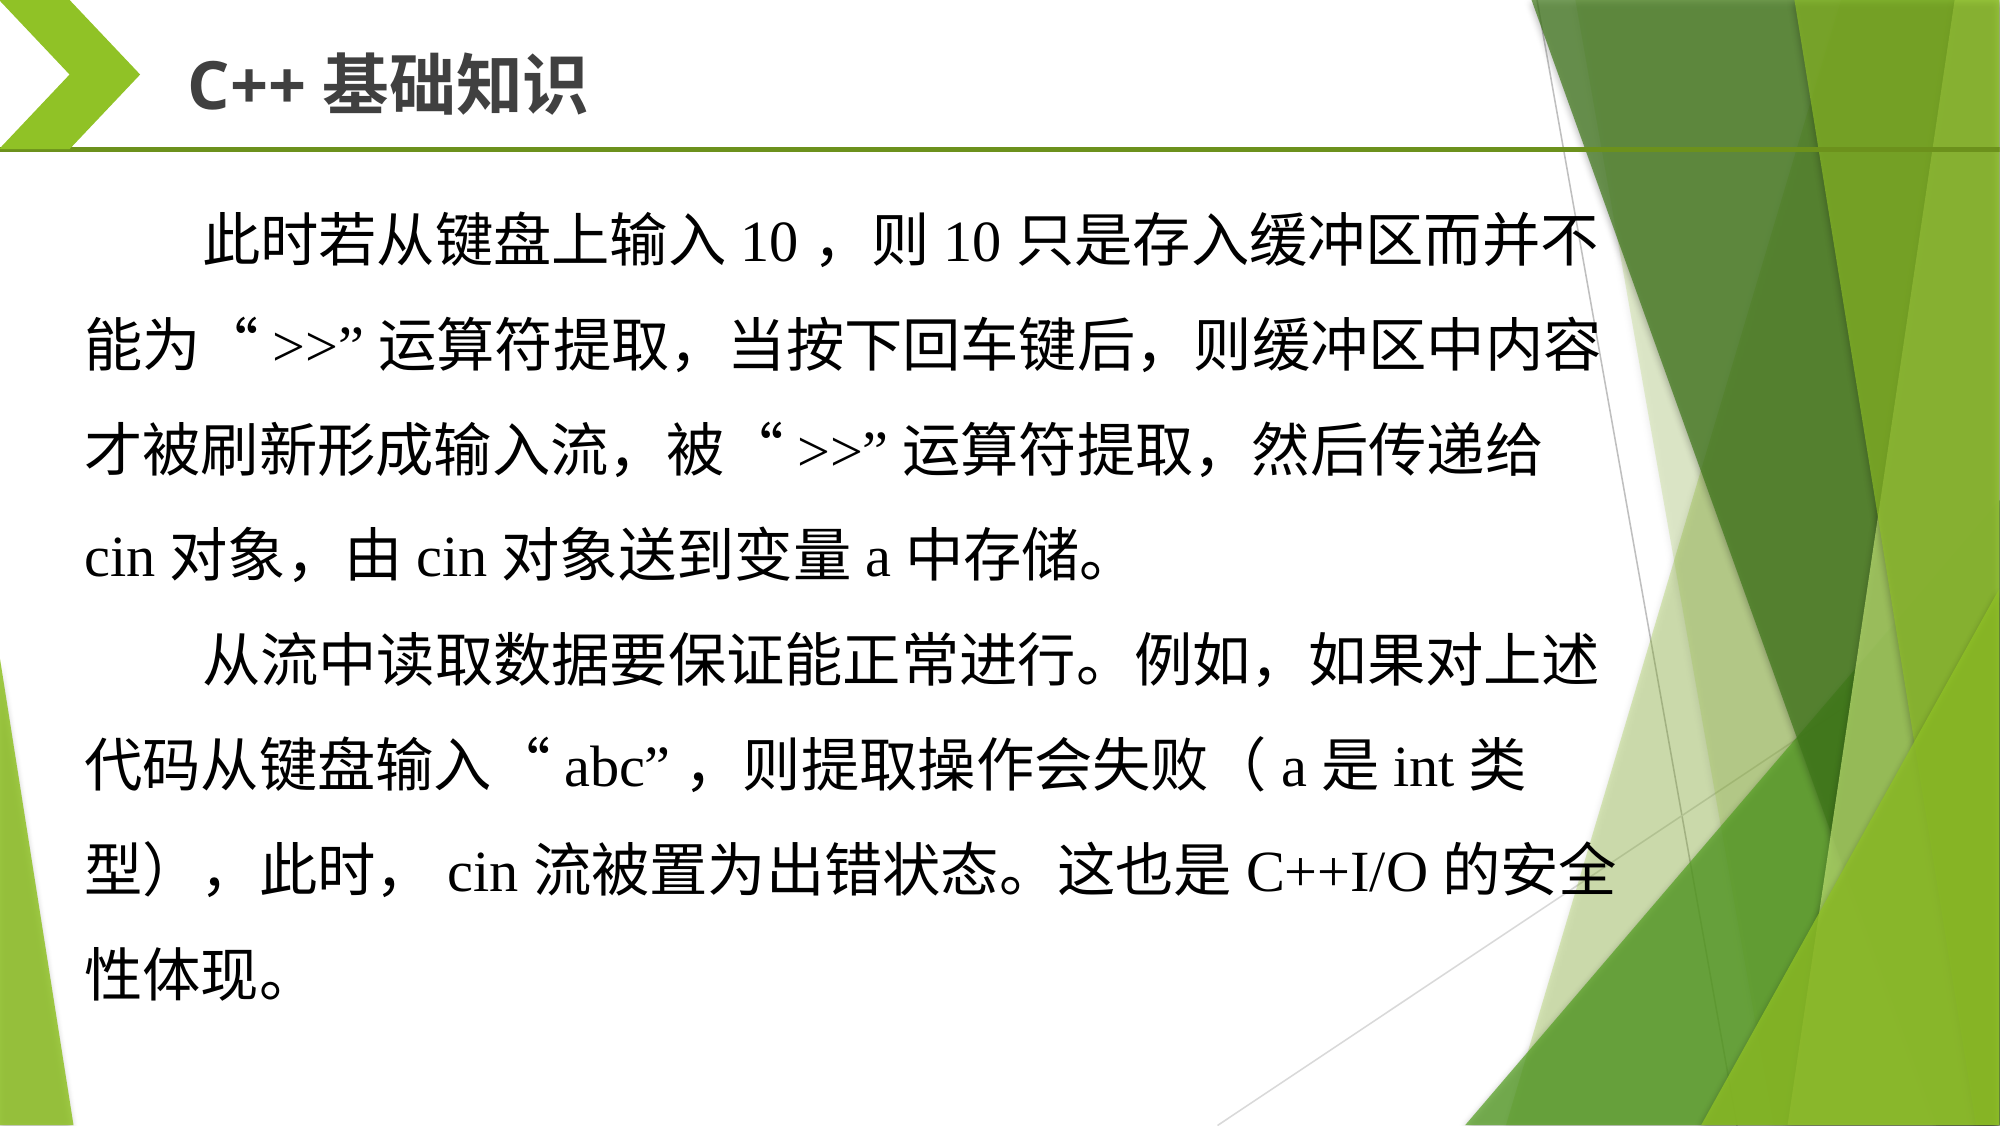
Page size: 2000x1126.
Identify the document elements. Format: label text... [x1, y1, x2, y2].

text_box C++基础知识 [173, 35, 823, 131]
text_box [0, 0, 142, 148]
text_box 此时若从键盘上输入10，则10只是存入缓冲区而并不能为“>>”运算符提取，当按下回车键后，则缓冲区中内容才被刷新形成输入流，被“>>”运算符提取，然后传递给cin对象，由cin对象送到变量a中存储。 从流中读取数据要保证能正常进行。例如，如果对上述代码从键盘输入“abc”，则提取操作会失败（a是int类型），此时，cin流被置为出错状态。这也是C++I/O的安全性体现。 [69, 161, 1634, 1016]
